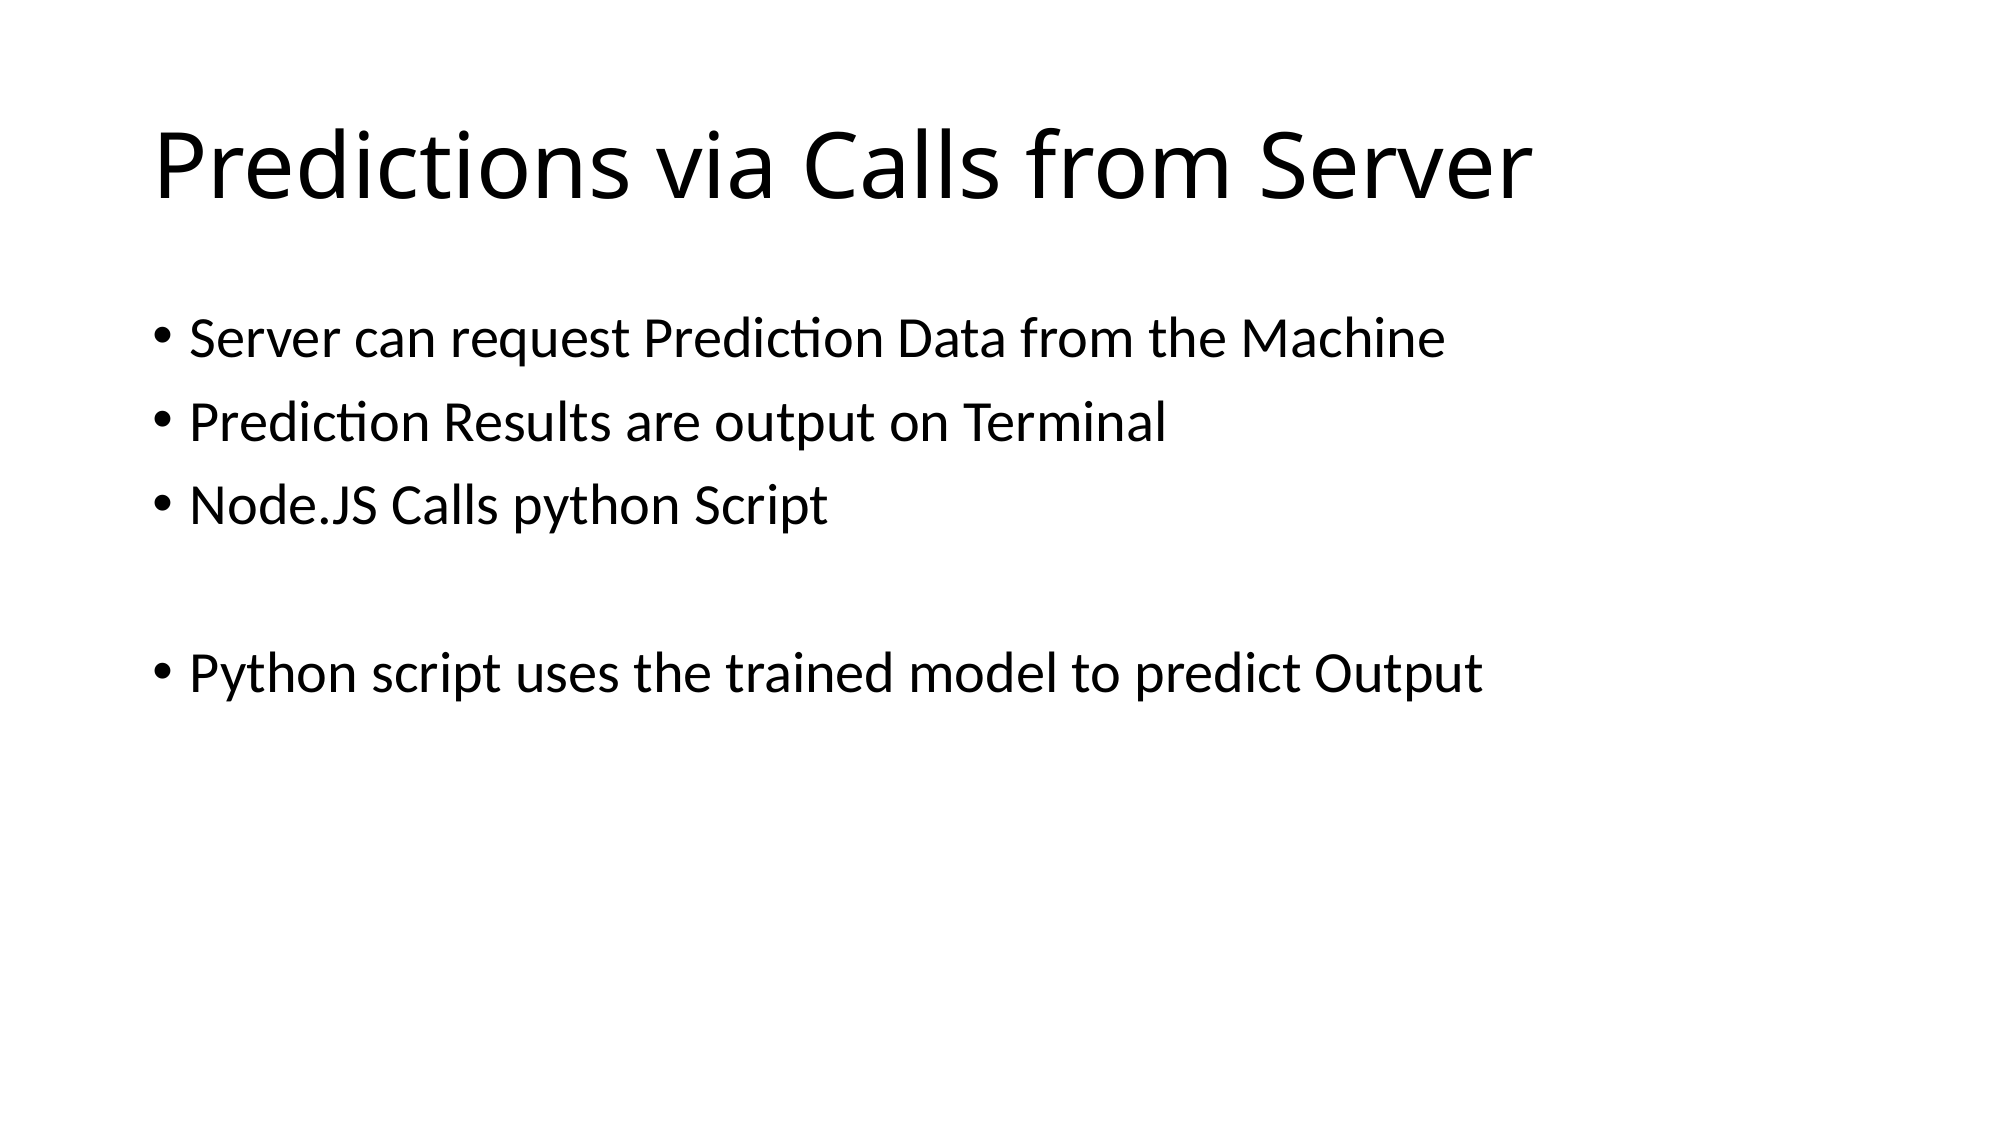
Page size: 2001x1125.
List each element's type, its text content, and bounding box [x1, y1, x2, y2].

title Predictions via Calls from Server [137, 59, 1863, 278]
list Server can request Prediction Data from the Machine Prediction Results are output on Terminal Node.JS Calls python Script Python script uses the trained model to predict Output [137, 299, 1863, 1014]
